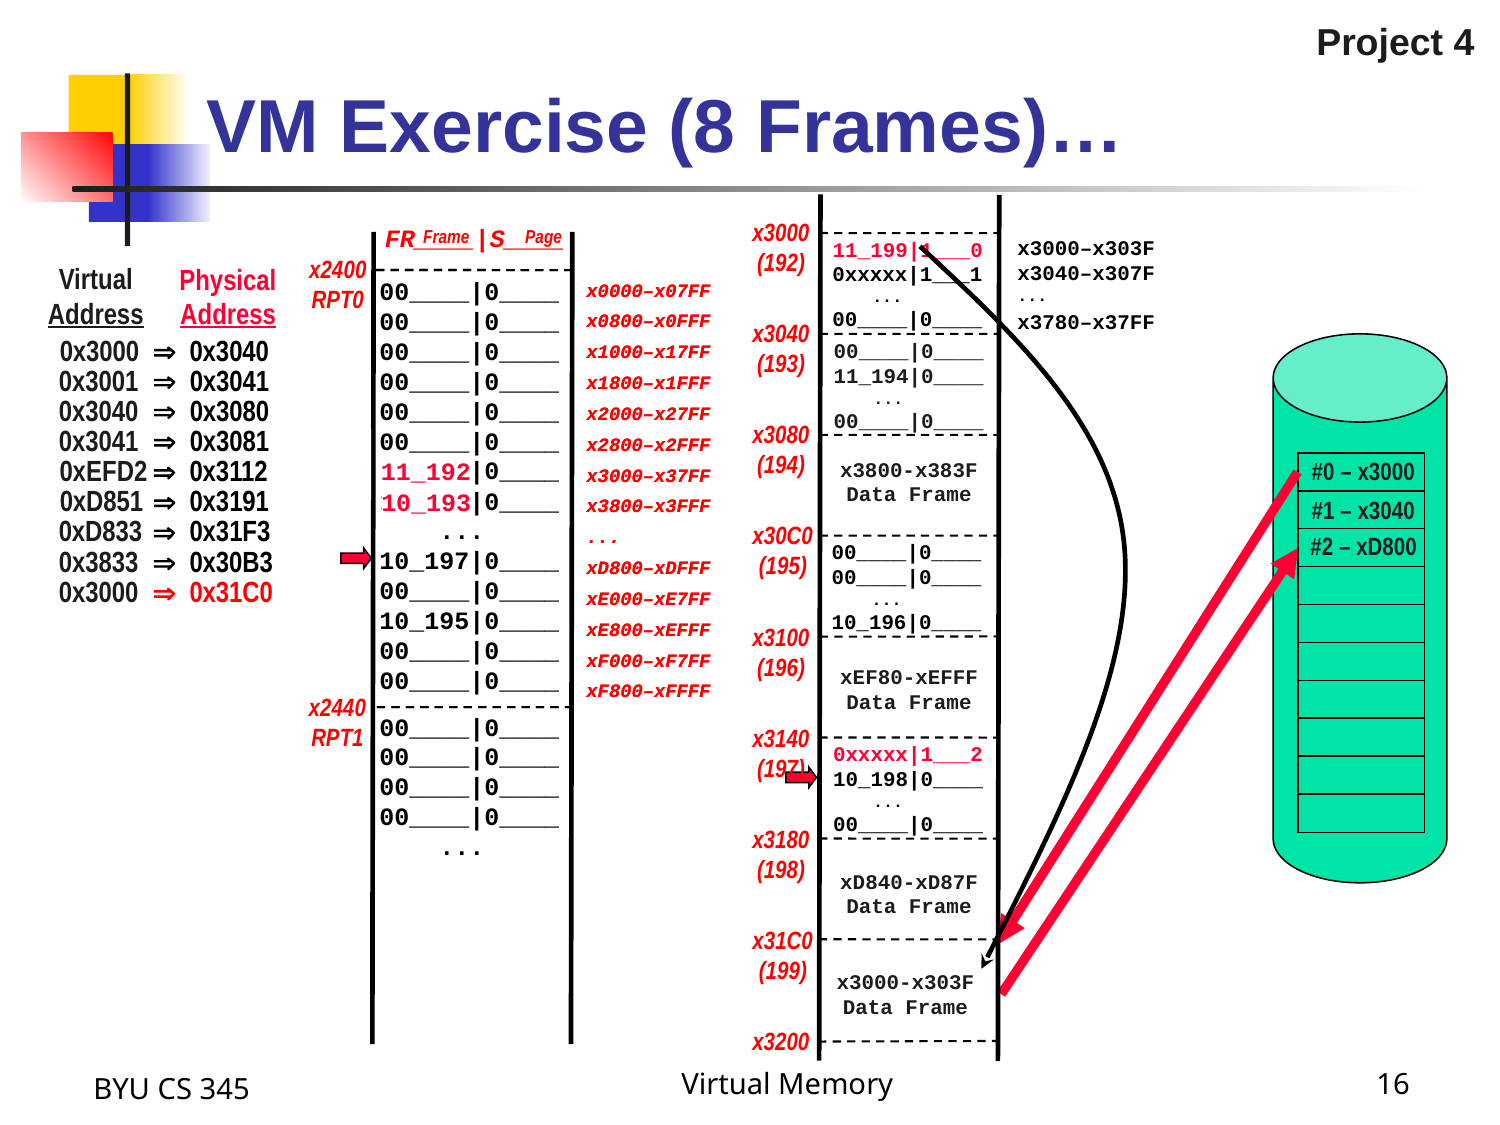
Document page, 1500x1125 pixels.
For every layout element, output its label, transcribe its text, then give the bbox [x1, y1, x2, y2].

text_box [1004, 471, 1298, 1020]
text_box x2440 RPT1 [293, 684, 382, 760]
text_box 00____|0____ 00____|0____ 00____|0____ 00____|0____ 00____|0____ 00____|0____ 10_192|0____ 11_193|0____ ... 10_197|0____ 00____|0____ 10_195|0____ 00____|0____ 00____|0____ [364, 494, 571, 703]
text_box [368, 214, 582, 261]
text_box x2400 RPT0 [294, 246, 374, 321]
text_box 00____|0____ 00____|0____ 00____|0____ 00____|0____ ... [364, 703, 596, 831]
text_box 0x3000 [45, 324, 138, 354]
slide_number 16 [1112, 1046, 1425, 1113]
text_box 0x3041 [44, 414, 131, 444]
slide_number BYU CS 345 [78, 1037, 391, 1113]
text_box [1272, 333, 1448, 884]
text_box  0x3040 [138, 324, 285, 354]
text_box  0x3112 [137, 444, 283, 475]
text_box x0000–x07FF x0800–x0FFF x1000–x17FF x1800–x1FFF x2000–x27FF x2800–x2FFF x3000–x37FF x3800–x3FFF ... xD800–xDFFF xE000–xE7FF xE800–xEFFF xF000–xF7FF xF800–xFFFF [571, 494, 732, 599]
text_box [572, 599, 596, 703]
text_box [1004, 494, 1135, 970]
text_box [1004, 528, 1433, 1039]
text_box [737, 196, 1001, 1064]
text_box Physical Address [164, 253, 292, 338]
text_box  0x3080 [131, 384, 285, 414]
text_box 0xEFD2 [44, 444, 137, 475]
text_box  0x30B3 [138, 535, 289, 565]
text_box  0x31F3 [137, 505, 286, 535]
footer Virtual Memory [549, 1037, 1025, 1113]
text_box 0x3833 [44, 535, 138, 565]
text_box  0x31C0 [138, 565, 289, 616]
text_box 0xD833 [44, 505, 137, 535]
text_box Project 4 [951, 10, 1490, 71]
text_box 0x3040 [44, 384, 131, 414]
text_box 0x3000 [44, 565, 138, 616]
text_box  0x3191 [138, 475, 285, 505]
text_box  0x3041 [131, 354, 285, 384]
text_box 0xD851 [44, 475, 138, 505]
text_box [379, 227, 732, 486]
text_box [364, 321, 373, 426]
text_box  0x3081 [131, 414, 285, 465]
title VM Exercise (8 Frames)… [191, 25, 1236, 176]
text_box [320, 428, 473, 569]
text_box 0x3001 [44, 354, 131, 384]
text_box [1004, 227, 1181, 486]
text_box Virtual Address [33, 253, 159, 338]
